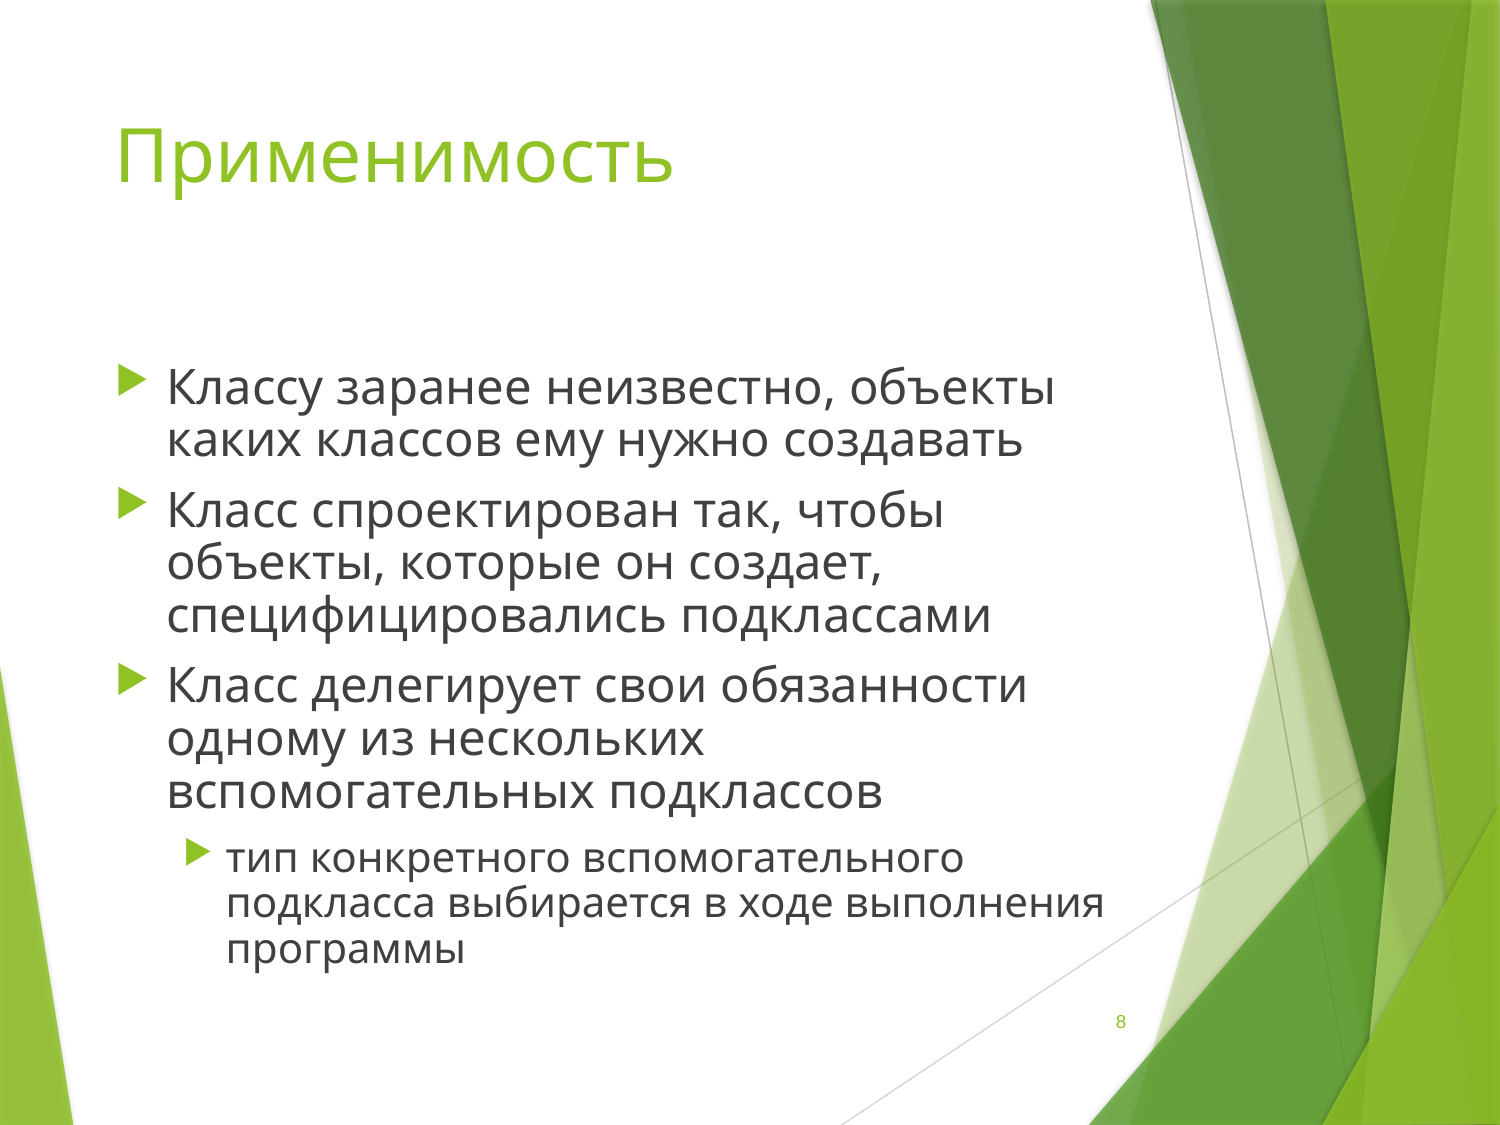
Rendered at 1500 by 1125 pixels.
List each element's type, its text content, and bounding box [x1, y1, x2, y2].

slide_number 8 [1057, 991, 1142, 1051]
title Применимость [99, 99, 1142, 317]
list Классу заранее неизвестно, объекты каких классов ему нужно создавать Класс спроектирован так, чтобы объекты, которые он создает, специфицировались подклассами Класс делегирует свои обязанности одному из нескольких вспомогательных подклассов тип конкретного вспомогательного подкласса выбирается в ходе выполнения программы [99, 354, 1142, 992]
